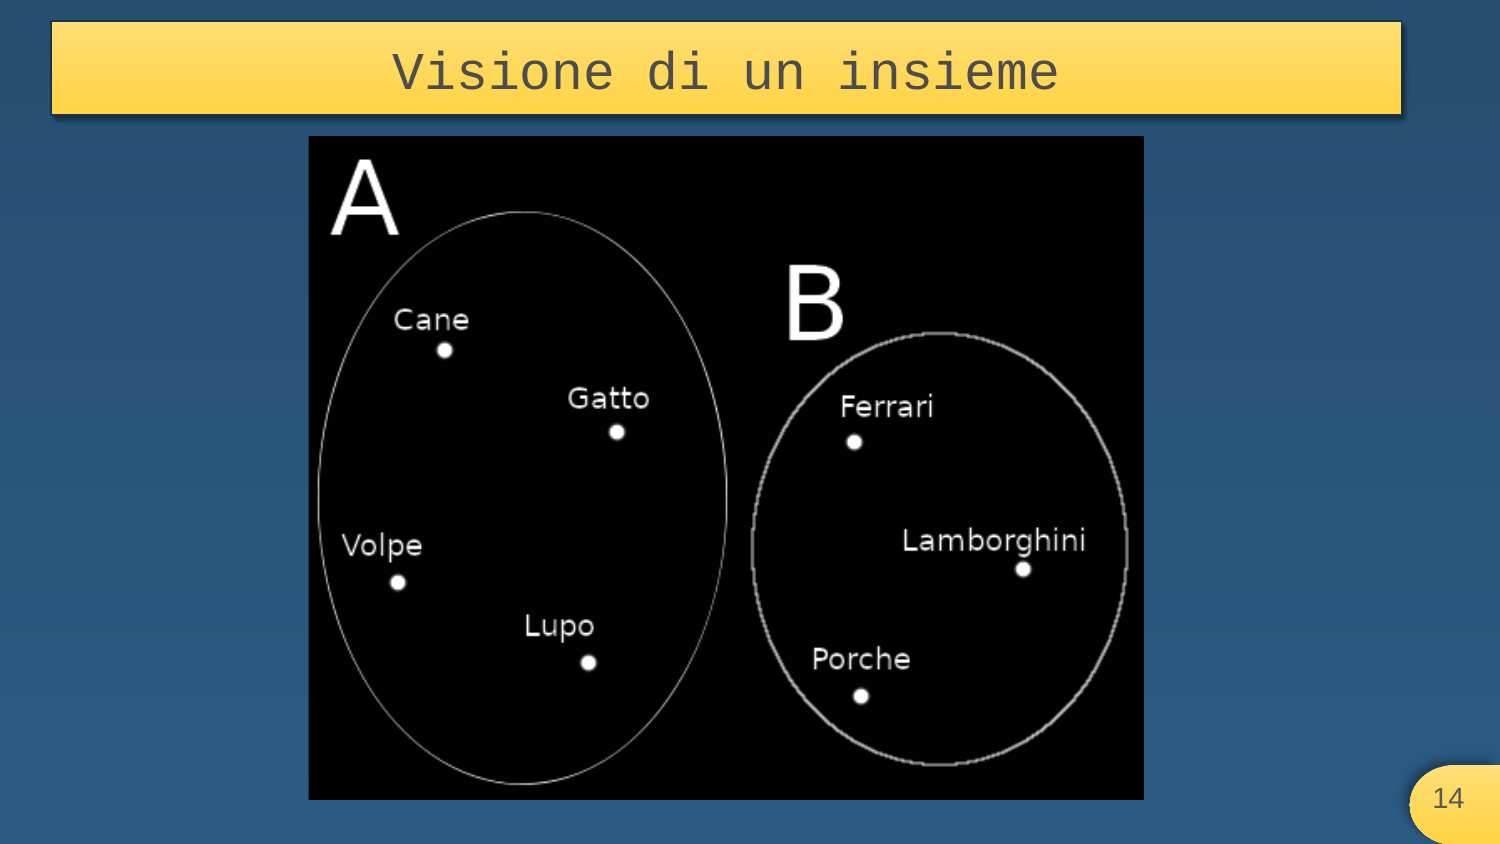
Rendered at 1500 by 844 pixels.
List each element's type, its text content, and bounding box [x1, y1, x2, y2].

title Visione di un insieme [50, 20, 1402, 116]
slide_number ‹#› [1389, 764, 1480, 830]
picture [308, 136, 1145, 800]
